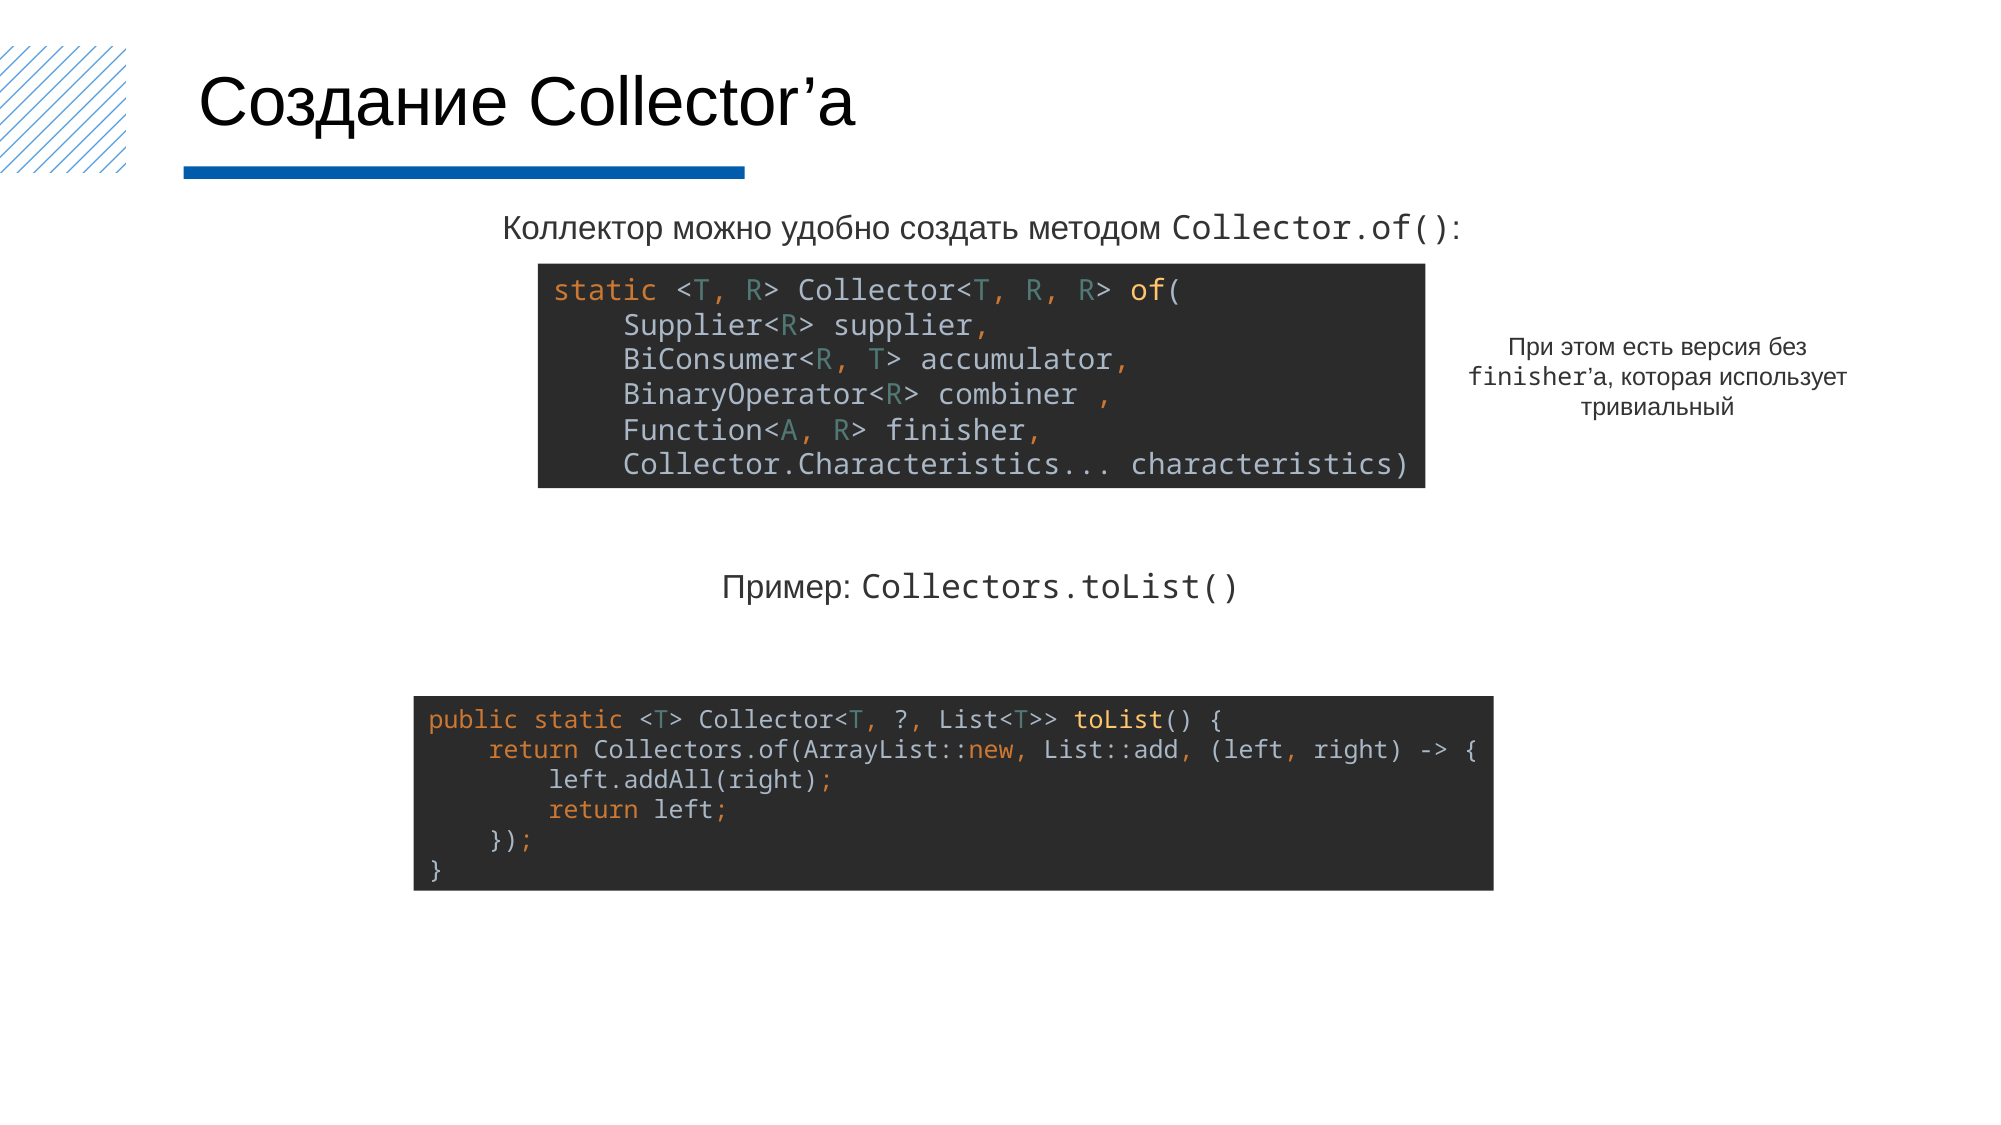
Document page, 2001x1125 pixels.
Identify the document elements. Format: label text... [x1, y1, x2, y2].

list Создание Collector’а [183, 58, 1780, 149]
text_box static <T, R> Collector<T, R, R> of( Supplier<R> supplier, BiConsumer<R, T> accumulator, BinaryOperator<R> combiner , Function<A, R> finisher, Collector.Characteristics... characteristics) [537, 263, 1426, 489]
text_box При этом есть версия без finisher’а, которая использует тривиальный [1450, 322, 1865, 428]
text_box Коллектор можно удобно создать методом Collector.of(): [98, 198, 1865, 254]
text_box public static <T> Collector<T, ?, List<T>> toList() { return Collectors.of(ArrayList::new, List::add, (left, right) -> { left.addAll(right); return left; }); } [413, 696, 1494, 891]
picture [0, 46, 126, 173]
text_box Пример: Collectors.toList() [98, 558, 1865, 613]
